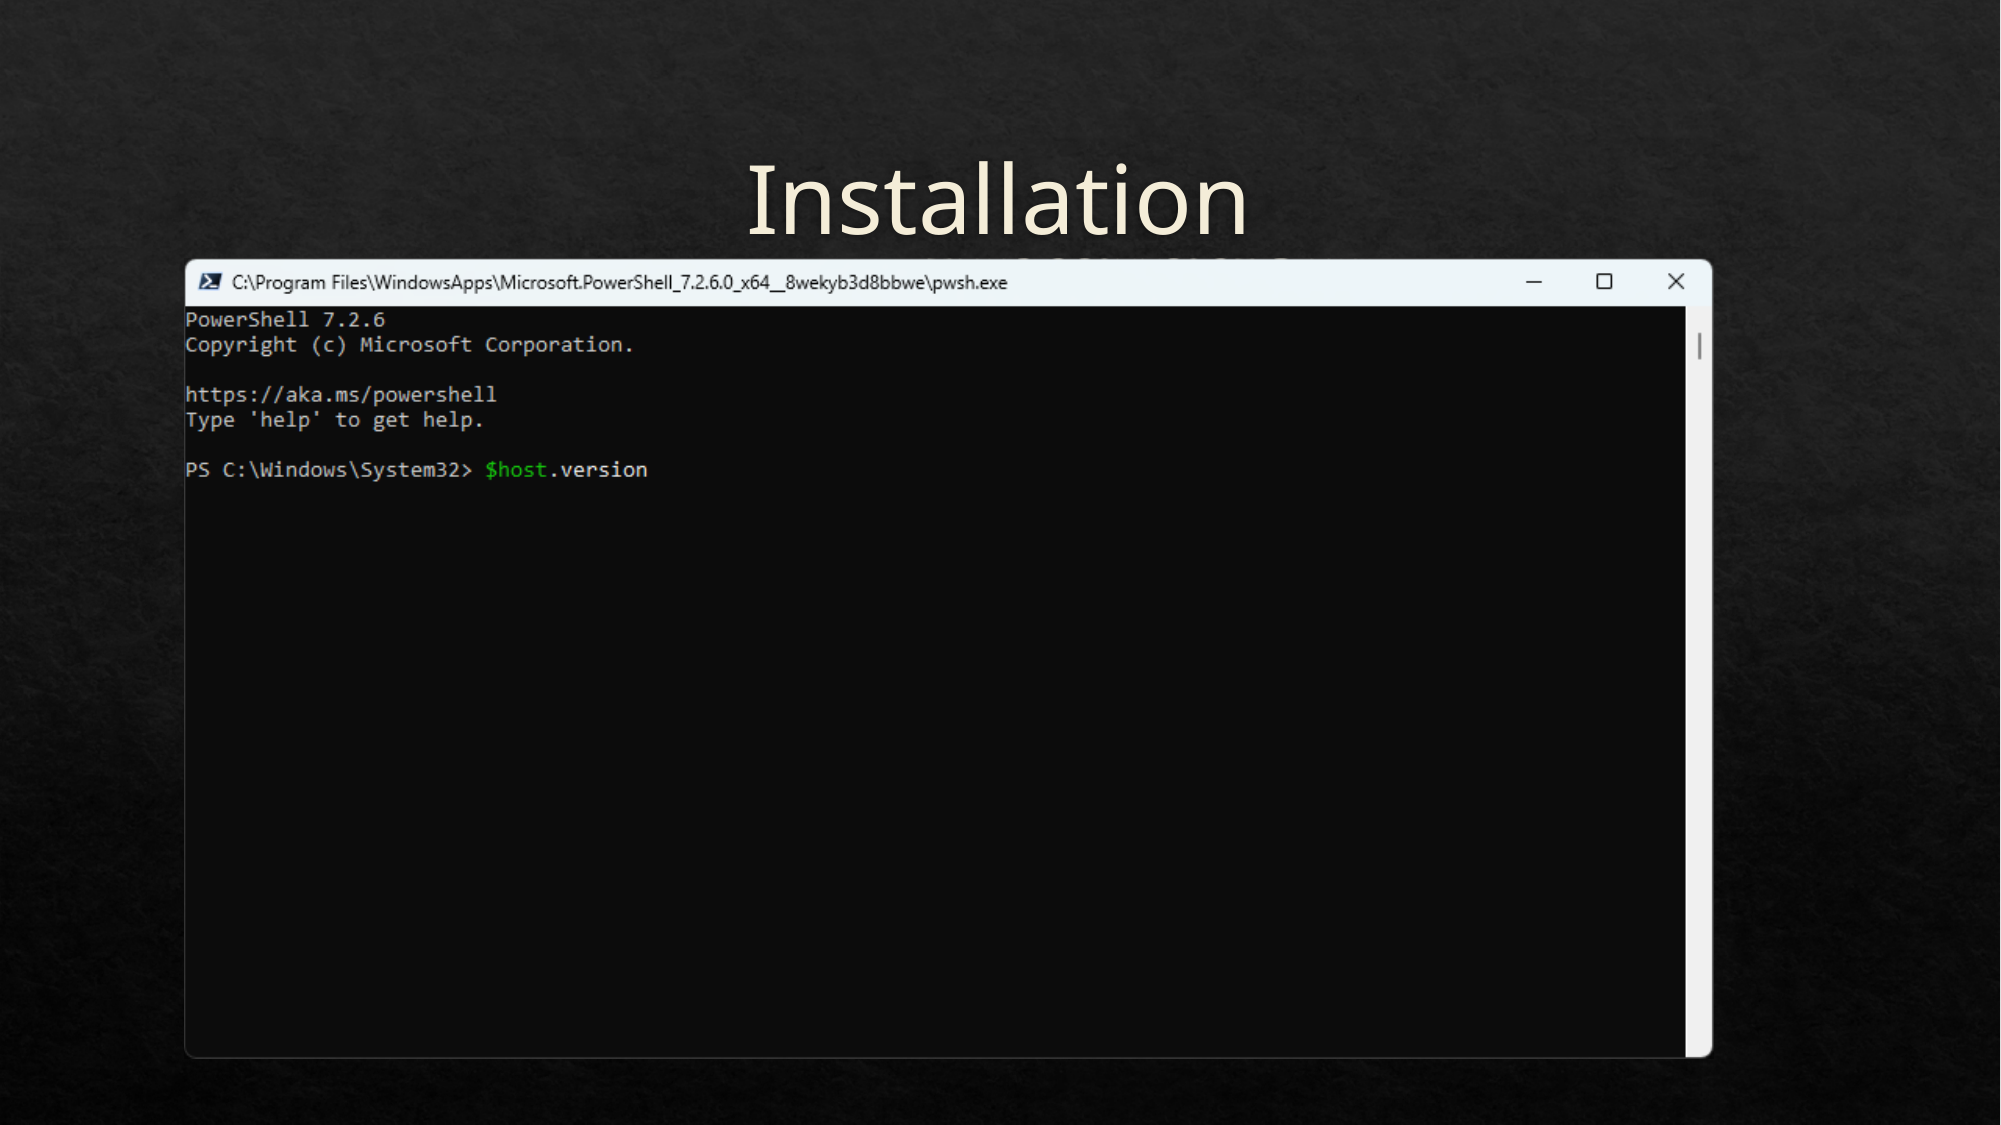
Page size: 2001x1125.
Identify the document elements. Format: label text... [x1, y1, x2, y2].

title Installation [149, 99, 1849, 307]
picture [183, 258, 1715, 1059]
